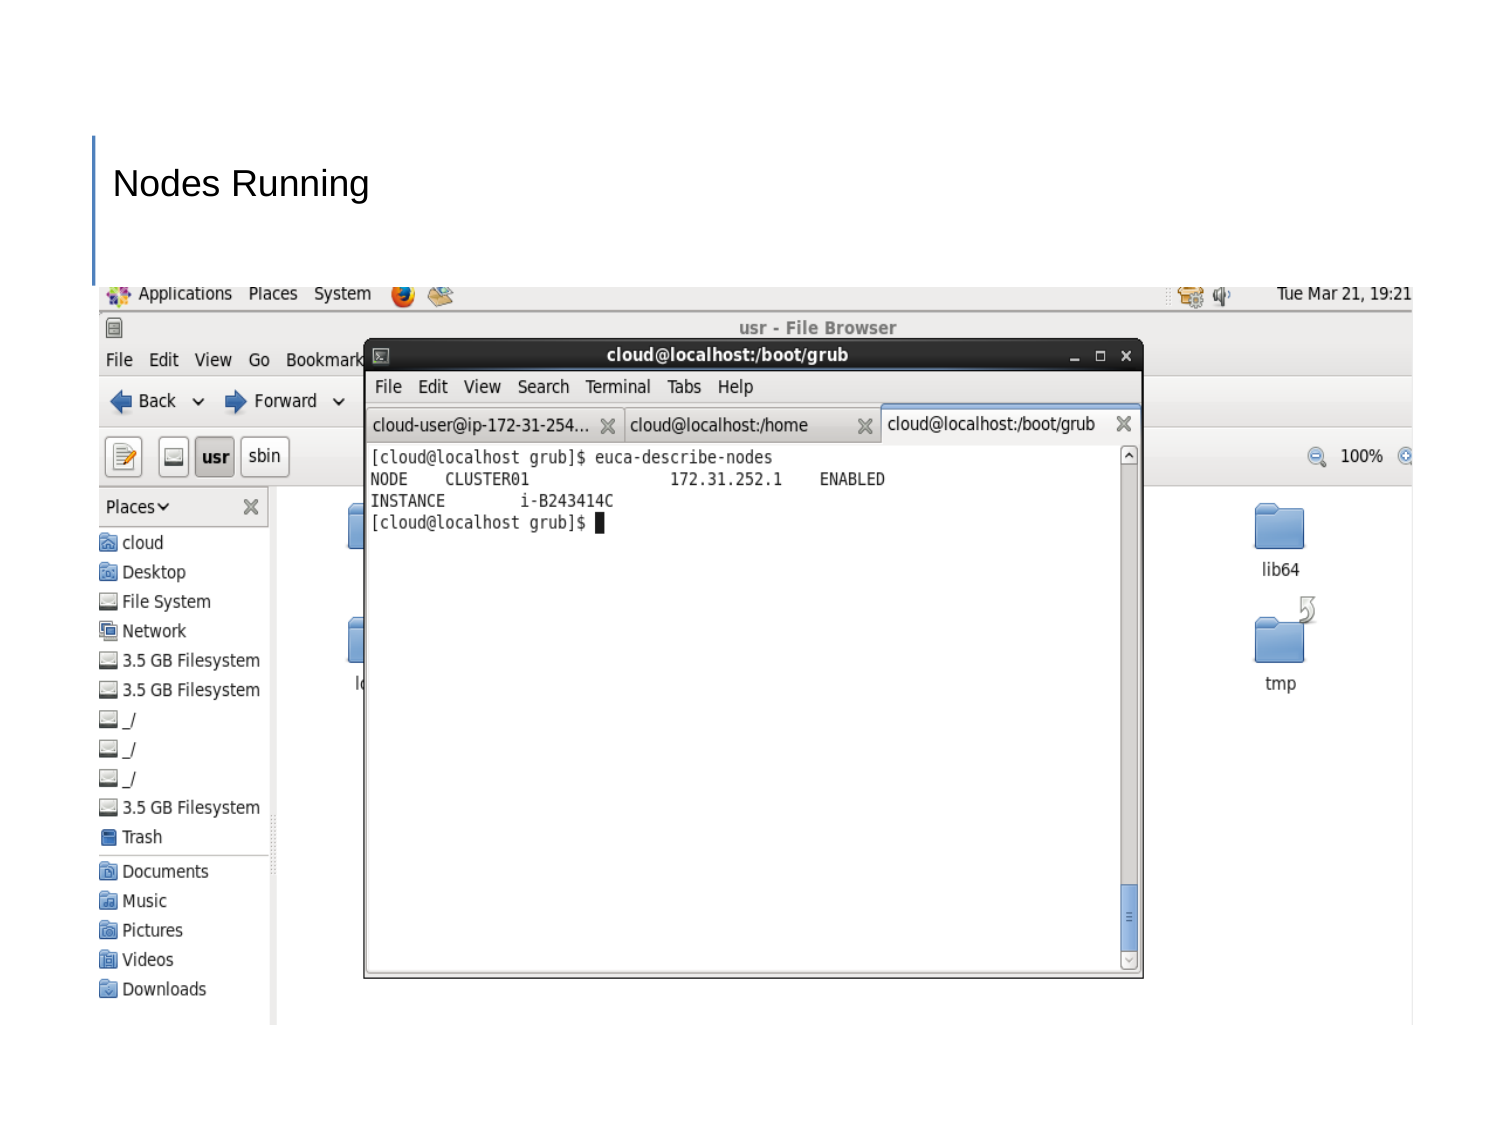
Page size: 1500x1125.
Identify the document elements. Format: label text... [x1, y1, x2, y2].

picture [99, 287, 1413, 1026]
title Nodes Running [112, 87, 1463, 276]
